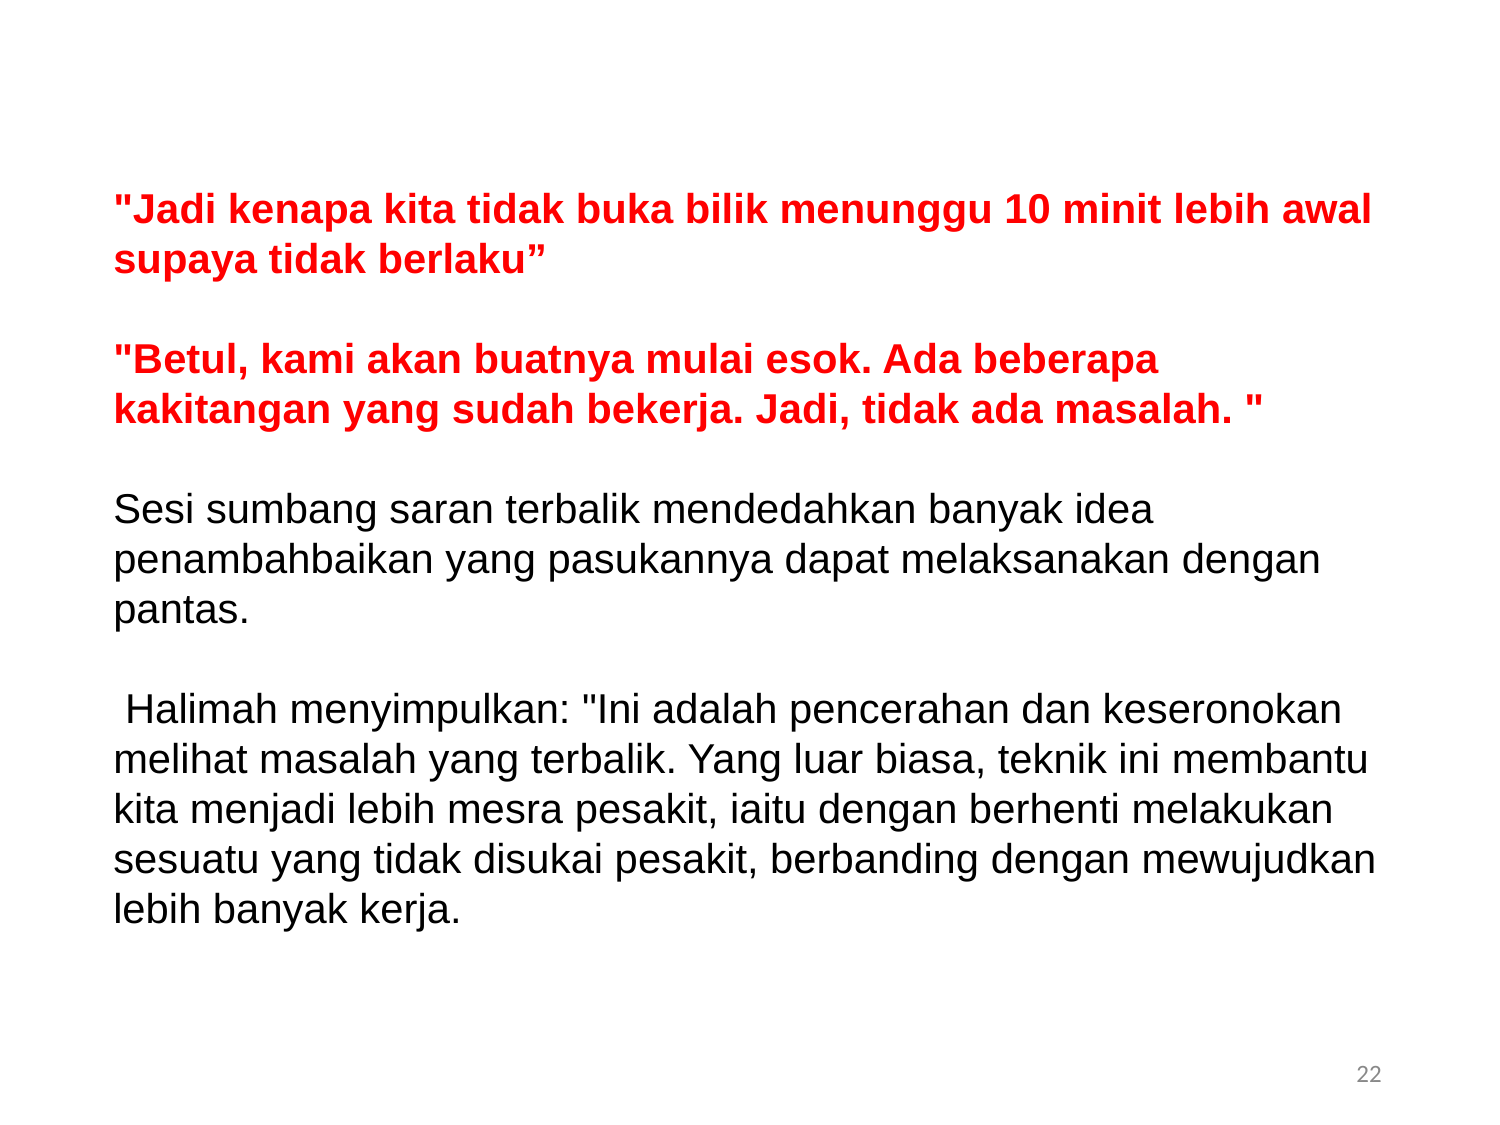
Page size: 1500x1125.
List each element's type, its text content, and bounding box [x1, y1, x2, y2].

text_box "Jadi kenapa kita tidak buka bilik menunggu 10 minit lebih awal supaya tidak berlaku” "Betul, kami akan buatnya mulai esok. Ada beberapa kakitangan yang sudah bekerja. Jadi, tidak ada masalah. " Sesi sumbang saran terbalik mendedahkan banyak idea penambahbaikan yang pasukannya dapat melaksanakan dengan pantas. Halimah menyimpulkan: "Ini adalah pencerahan dan keseronokan melihat masalah yang terbalik. Yang luar biasa, teknik ini membantu kita menjadi lebih mesra pesakit, iaitu dengan berhenti melakukan sesuatu yang tidak disukai pesakit, berbanding dengan mewujudkan lebih banyak kerja. [98, 124, 1402, 982]
text_box 22 [1059, 1042, 1397, 1103]
